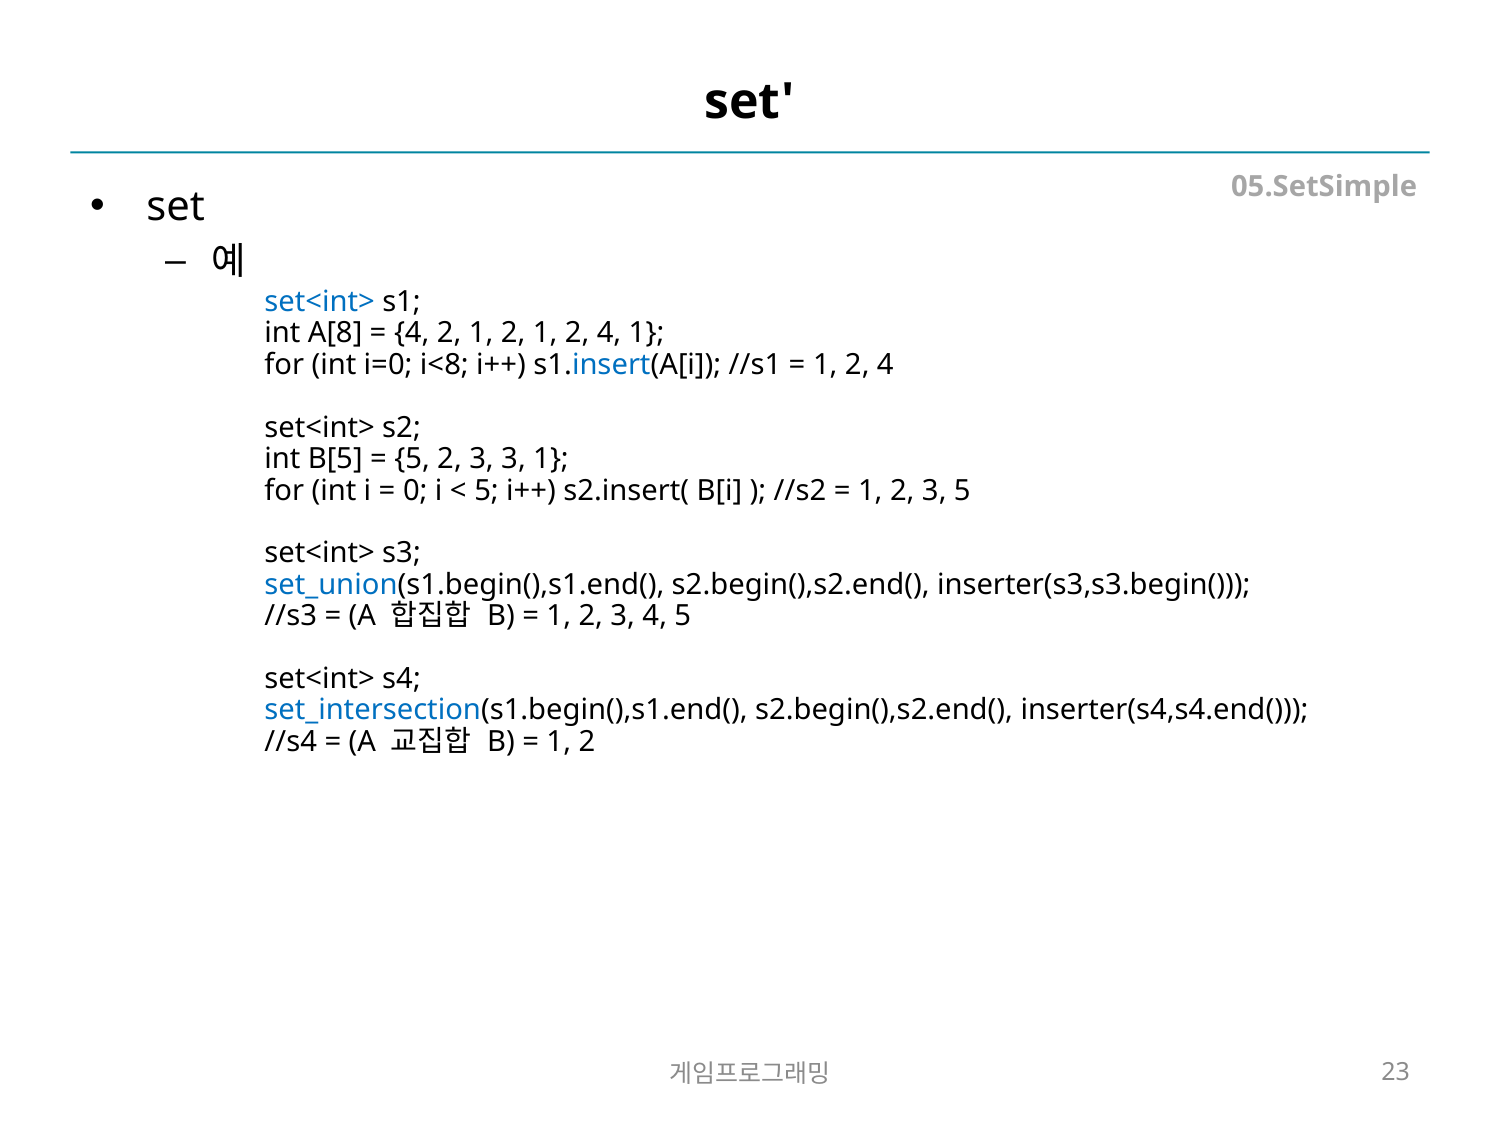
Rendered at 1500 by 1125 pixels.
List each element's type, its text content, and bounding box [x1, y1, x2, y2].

slide_number 23 [1074, 1042, 1425, 1103]
text_box 05.SetSimple [1216, 160, 1432, 211]
title set' [74, 44, 1426, 153]
text_box set<int> s1; int A[8] = {4, 2, 1, 2, 1, 2, 4, 1}; for (int i=0; i<8; i++) s1.insert(A[i]); //s1 = 1, 2, 4 set<int> s2; int B[5] = {5, 2, 3, 3, 1}; for (int i = 0; i < 5; i++) s2.insert( B[i] ); //s2 = 1, 2, 3, 5 set<int> s3; set_union(s1.begin(),s1.end(), s2.begin(),s2.end(), inserter(s3,s3.begin())); //s3 = (A 합집합 B) = 1, 2, 3, 4, 5 set<int> s4; set_intersection(s1.begin(),s1.end(), s2.begin(),s2.end(), inserter(s4,s4.end())); //s4 = (A 교집합 B) = 1, 2 [249, 278, 1324, 765]
list set 예 [74, 171, 1426, 1032]
footer 게임프로그래밍 [512, 1042, 988, 1103]
